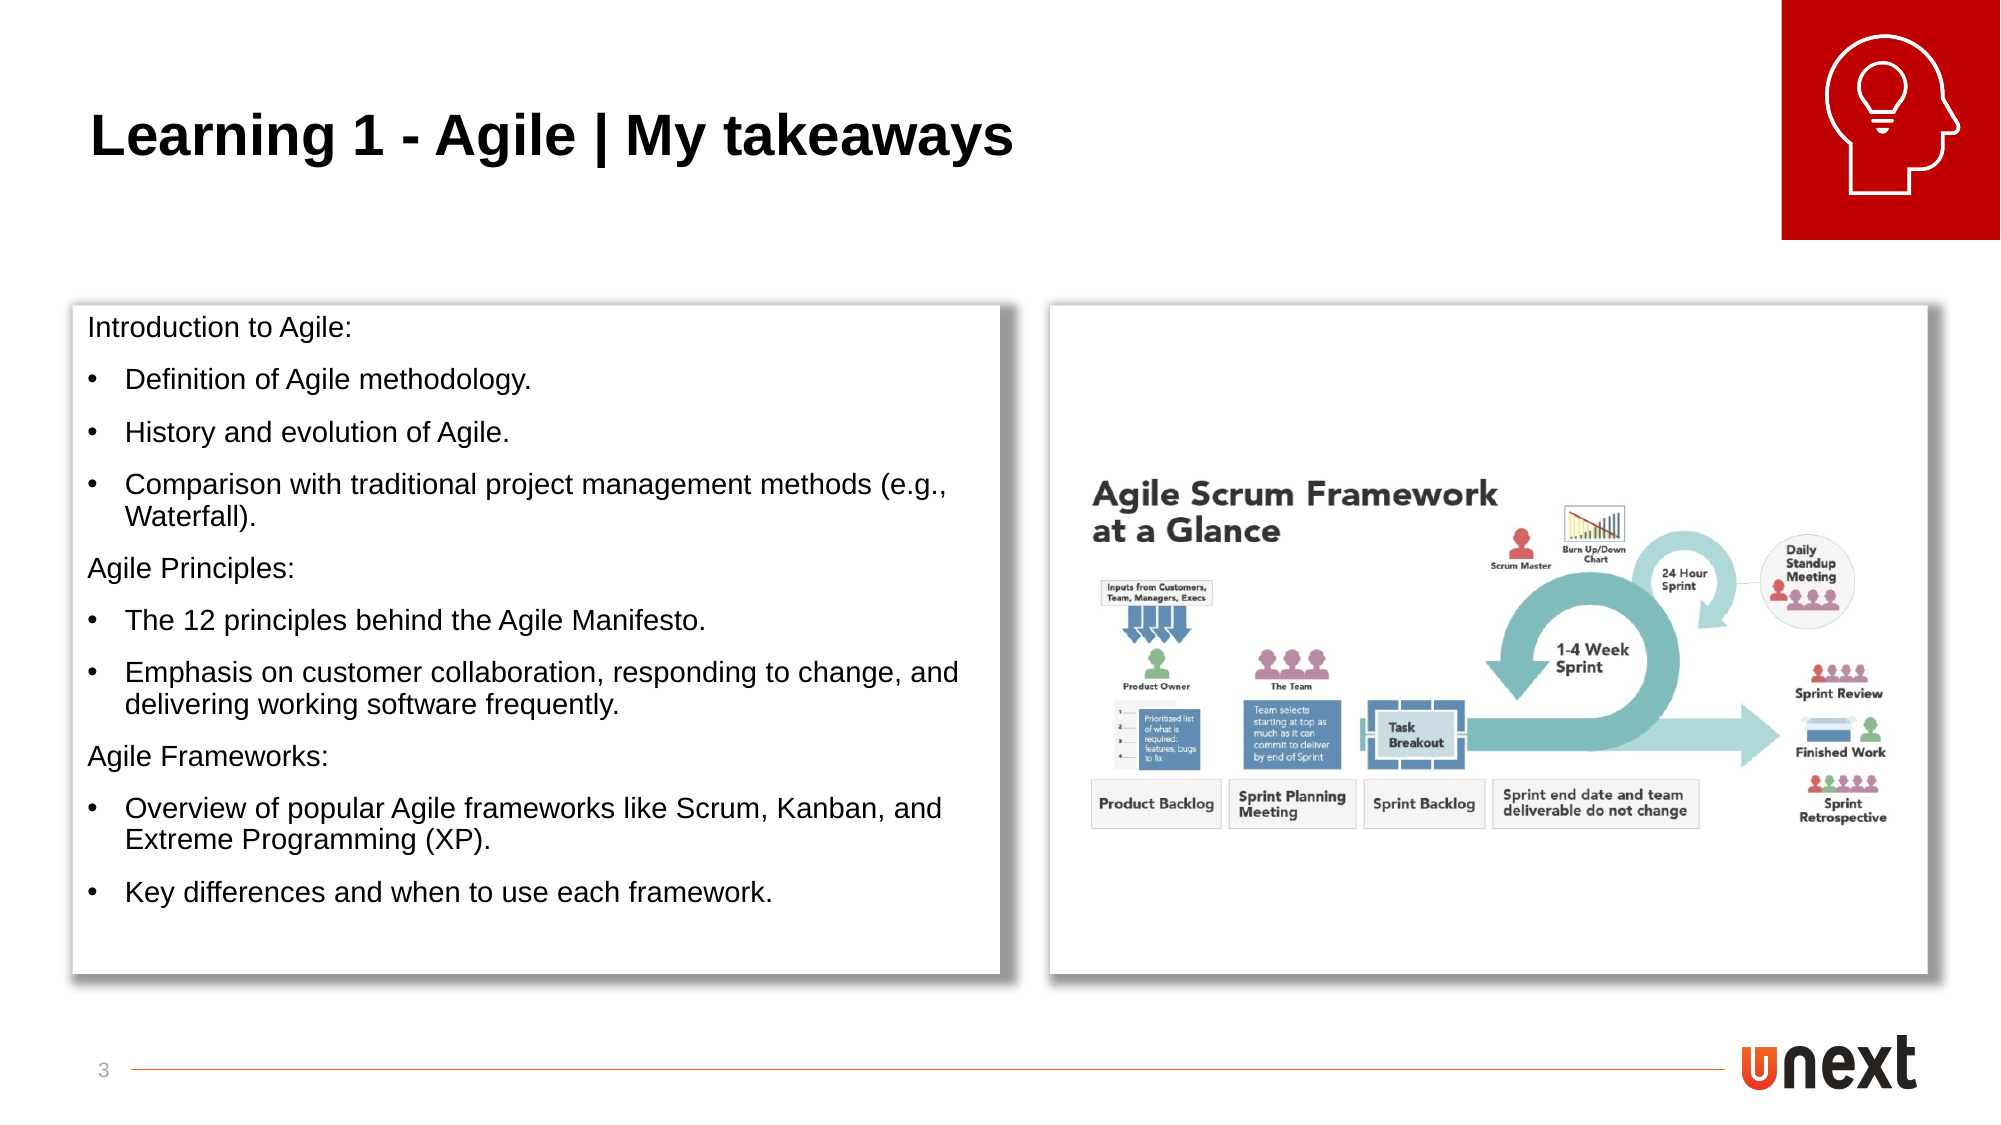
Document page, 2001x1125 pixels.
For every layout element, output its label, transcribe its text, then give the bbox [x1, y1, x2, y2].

picture [1067, 454, 1910, 854]
text_box [1050, 305, 1928, 974]
slide_number 3 [48, 1047, 110, 1091]
picture [1797, 23, 1988, 214]
text_box Introduction to Agile: Definition of Agile methodology. History and evolution of Agile. Comparison with traditional project management methods (e.g., Waterfall). Agile Principles: The 12 principles behind the Agile Manifesto. Emphasis on customer collaboration, responding to change, and delivering working software frequently. Agile Frameworks: Overview of popular Agile frameworks like Scrum, Kanban, and Extreme Programming (XP). Key differences and when to use each framework. [72, 305, 1000, 974]
title Learning 1 - Agile | My takeaways [76, 78, 1797, 196]
picture [1742, 1035, 1917, 1090]
text_box [1781, 0, 2000, 241]
